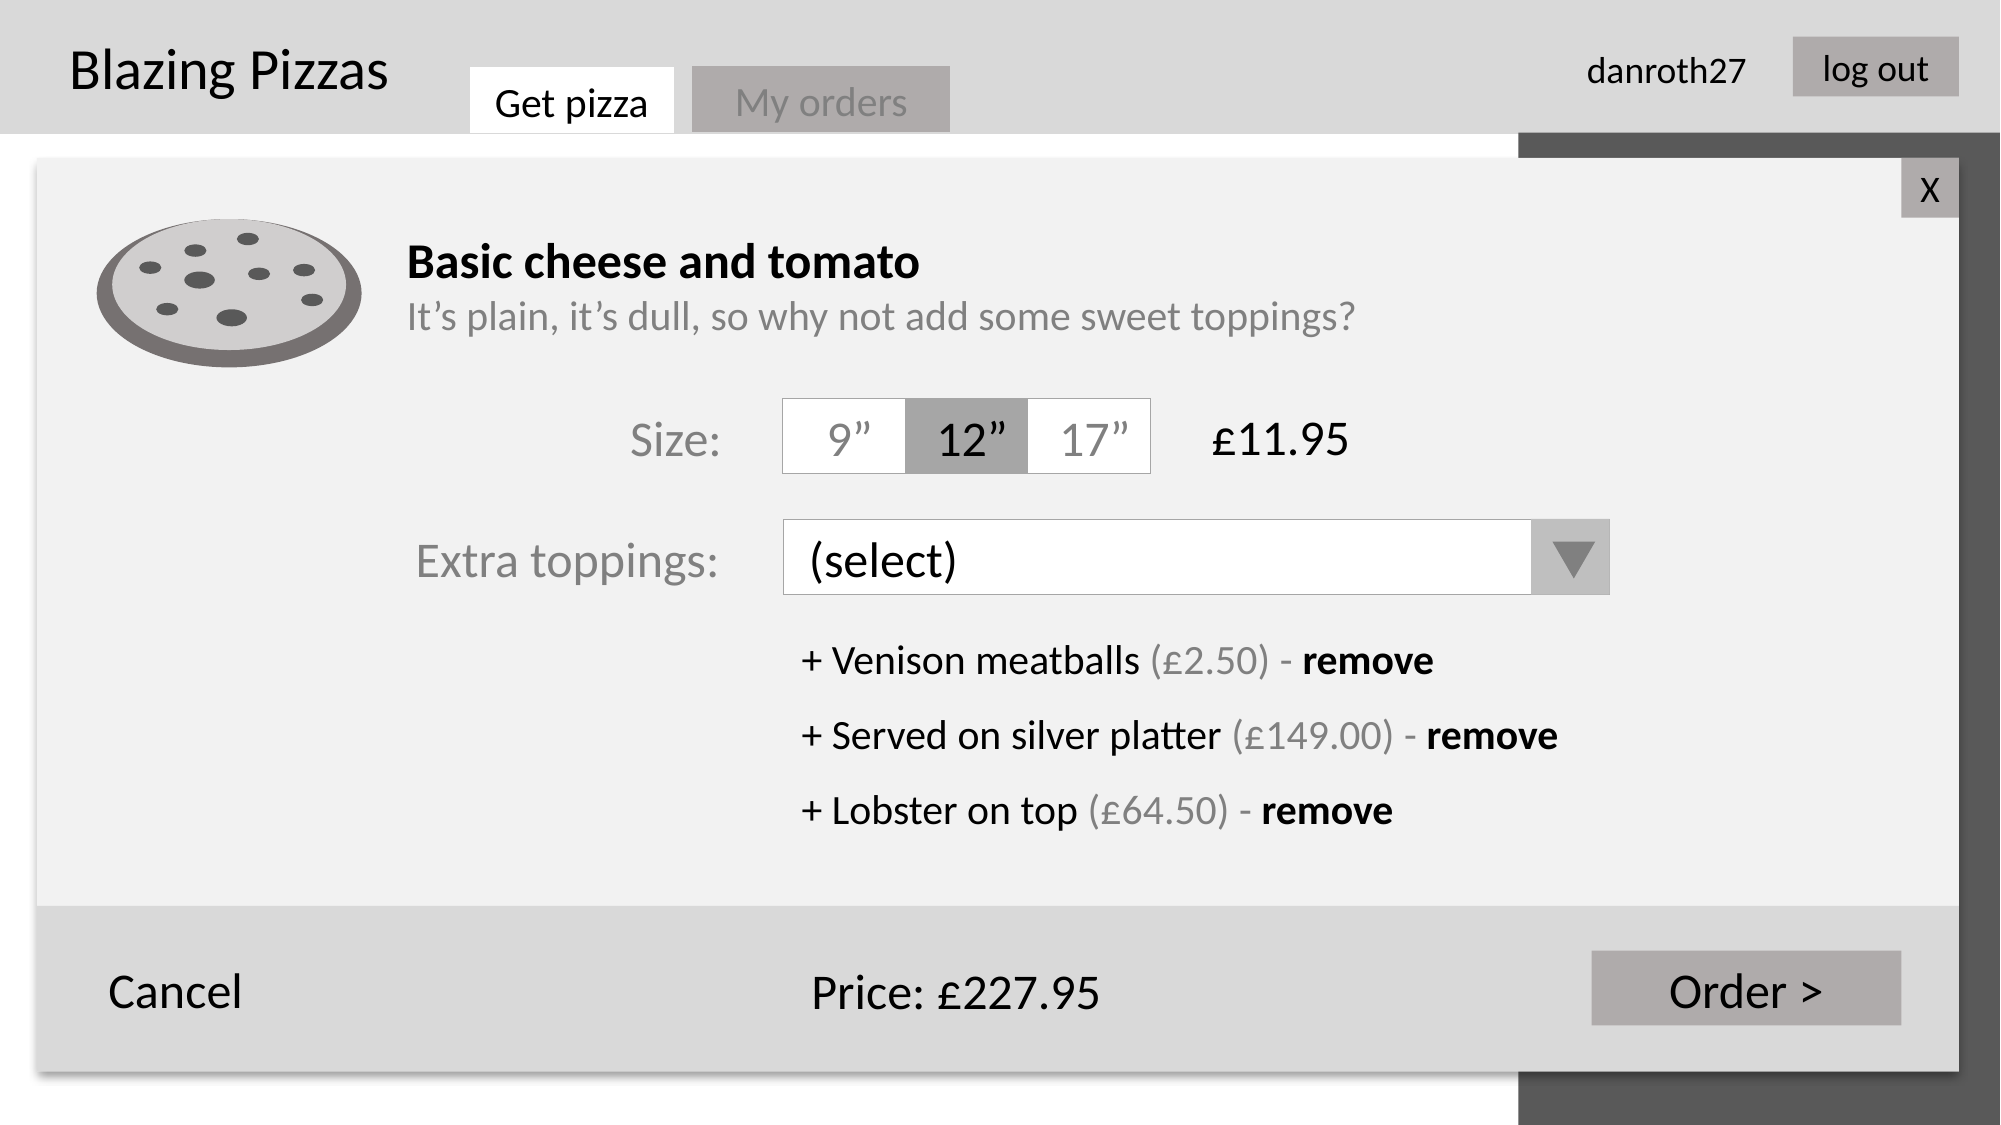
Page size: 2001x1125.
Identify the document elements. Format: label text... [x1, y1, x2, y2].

text_box danroth27 [1572, 39, 1762, 99]
text_box 12” [905, 398, 1027, 474]
text_box Price: £227.95 [796, 951, 1117, 1027]
text_box My orders [692, 66, 950, 132]
text_box [1550, 540, 1598, 581]
text_box X [1901, 157, 1959, 218]
text_box Order > [1591, 950, 1902, 1026]
text_box log out [1792, 36, 1959, 97]
text_box £11.95 [1196, 398, 1366, 473]
text_box 17” [1027, 398, 1151, 474]
text_box [1517, 132, 2000, 1125]
text_box Extra toppings: [400, 519, 735, 595]
text_box Cancel [93, 950, 259, 1026]
text_box [36, 905, 1960, 1072]
text_box [36, 157, 1960, 905]
text_box 9” [782, 398, 905, 474]
text_box [0, 0, 2000, 135]
text_box Get pizza [470, 67, 674, 133]
text_box + Venison meatballs (£2.50) - remove + Served on silver platter (£149.00) - remove + Lobster on top (£64.50) - remove [786, 600, 1574, 840]
text_box Size: [615, 398, 737, 474]
text_box Basic cheese and tomato It’s plain, it’s dull, so why not add some sweet toppings? [392, 221, 1575, 347]
text_box (select) [783, 519, 1531, 595]
text_box Blazing Pizzas [54, 24, 404, 109]
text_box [96, 219, 362, 368]
text_box [1531, 518, 1610, 595]
